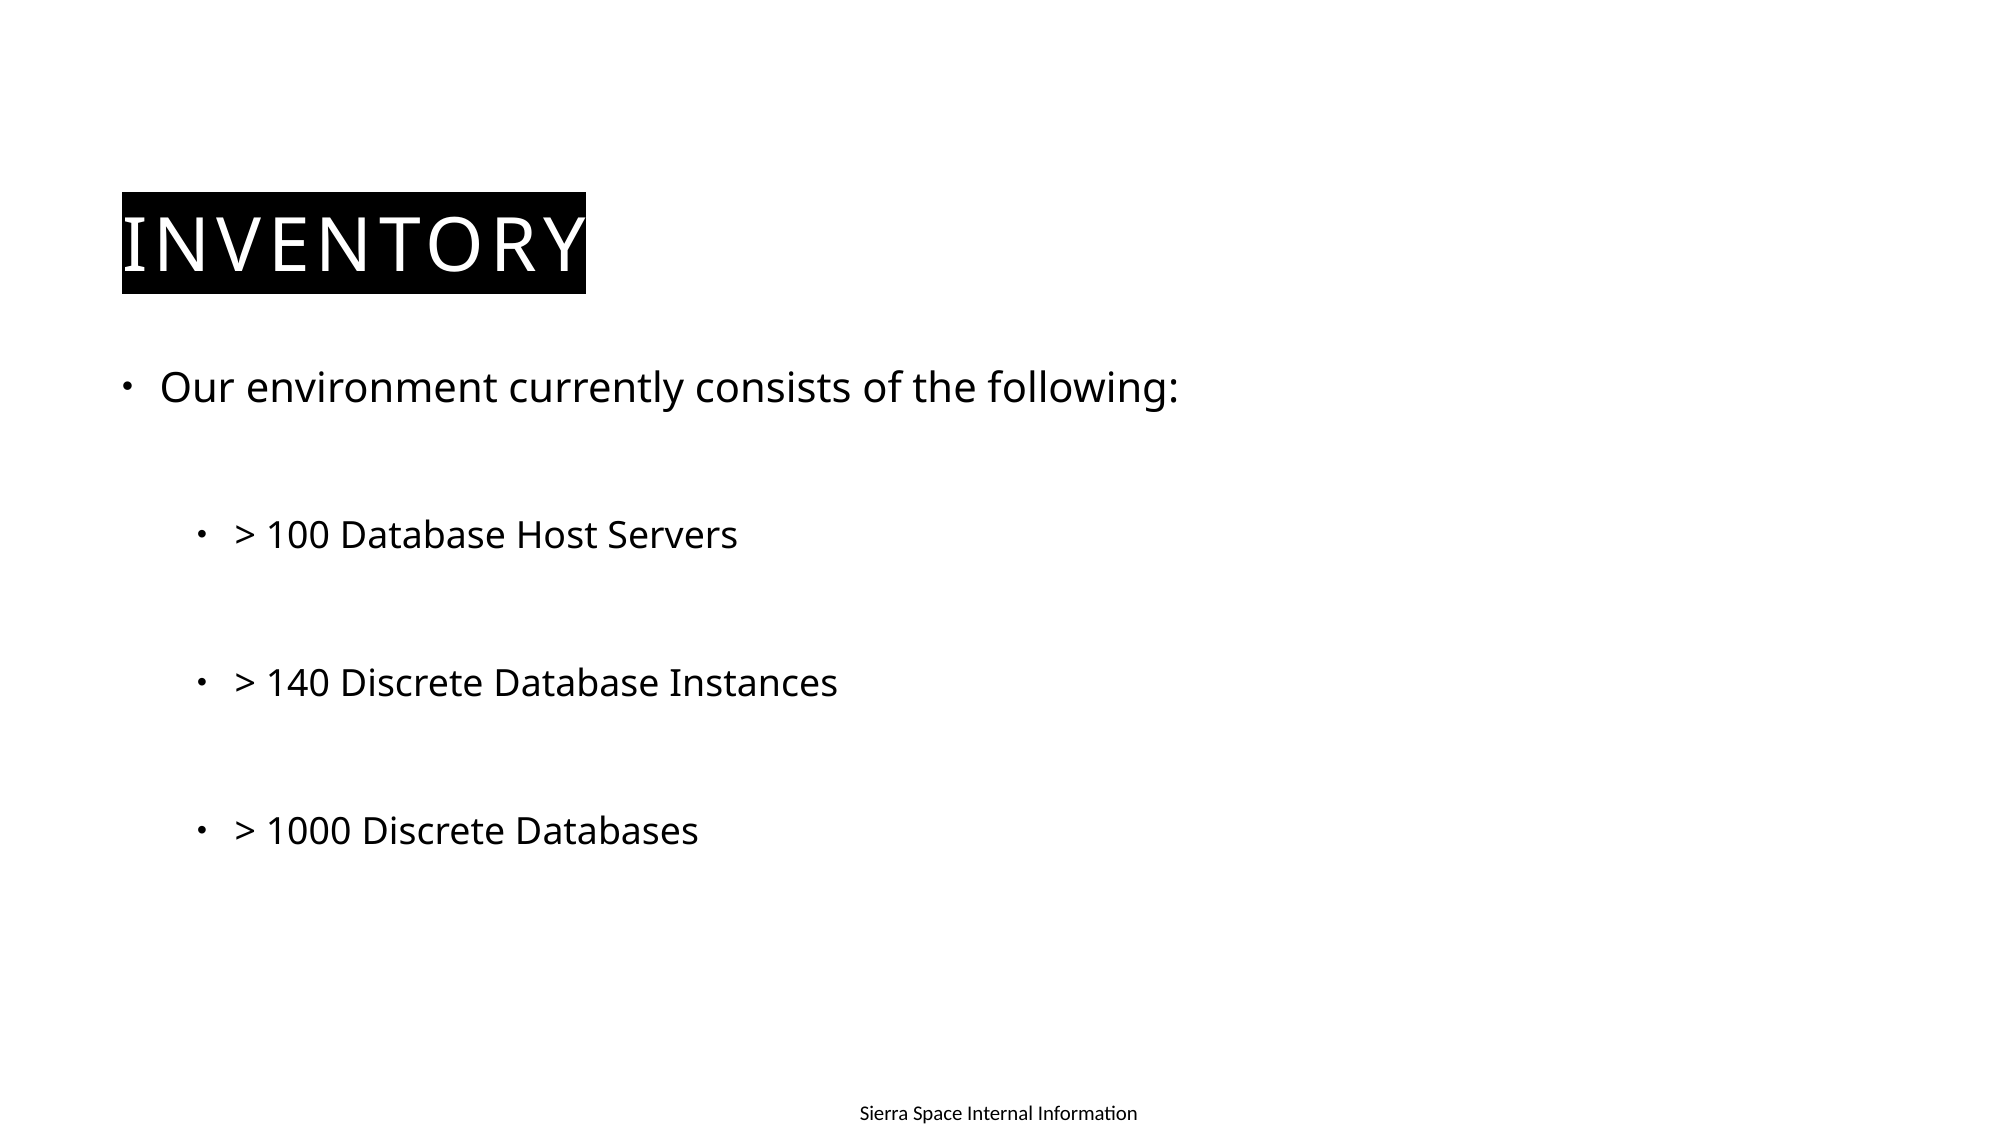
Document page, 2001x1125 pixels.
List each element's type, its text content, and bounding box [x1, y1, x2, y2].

title Inventory [107, 106, 1850, 295]
list Our environment currently consists of the following: > 100 Database Host Servers > 140 Discrete Database Instances > 1000 Discrete Databases [107, 343, 1850, 1105]
